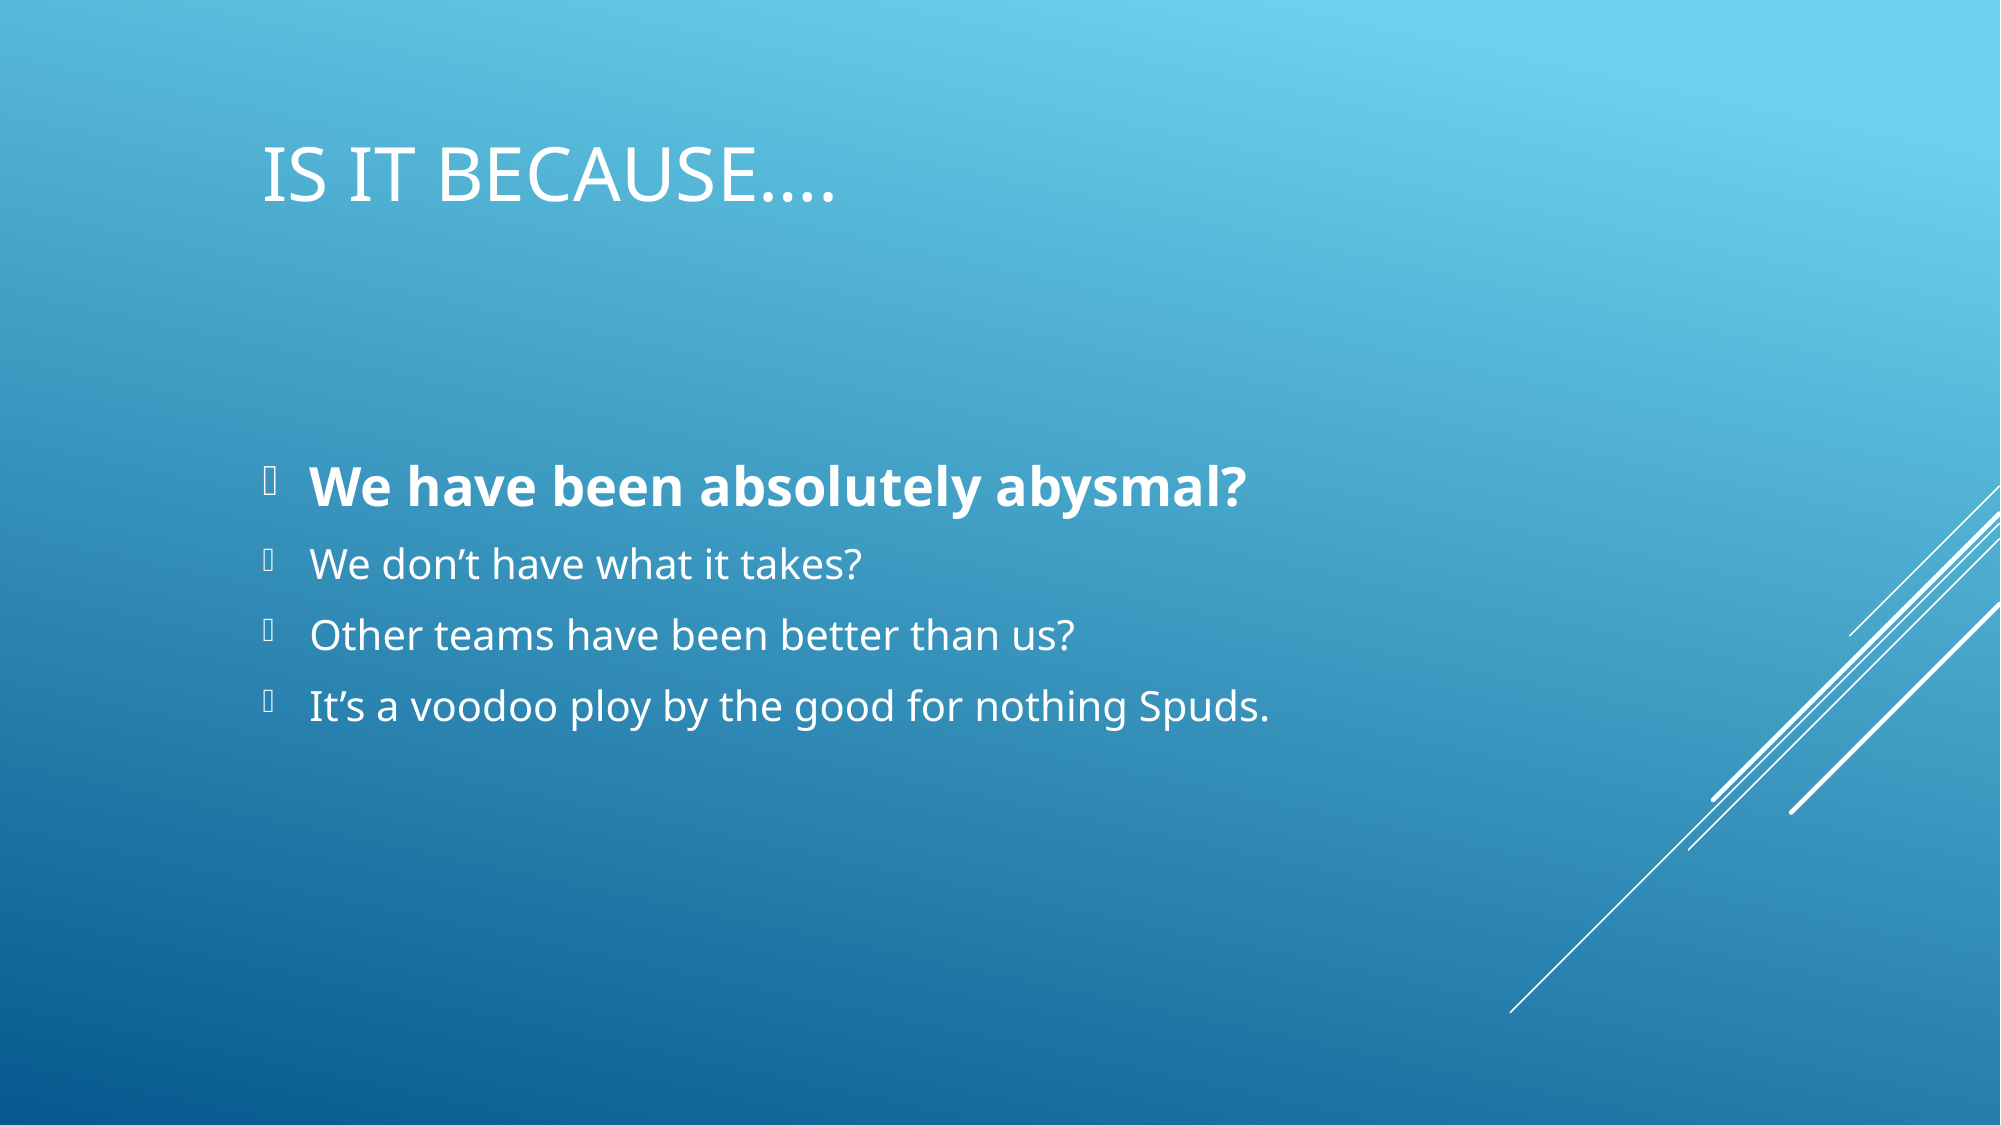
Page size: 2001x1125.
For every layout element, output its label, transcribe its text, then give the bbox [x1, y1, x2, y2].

list We have been absolutely abysmal? We don’t have what it takes? Other teams have been better than us? It’s a voodoo ploy by the good for nothing Spuds. [247, 294, 1648, 888]
title IS IT BECAUSE…. [247, 47, 1648, 294]
